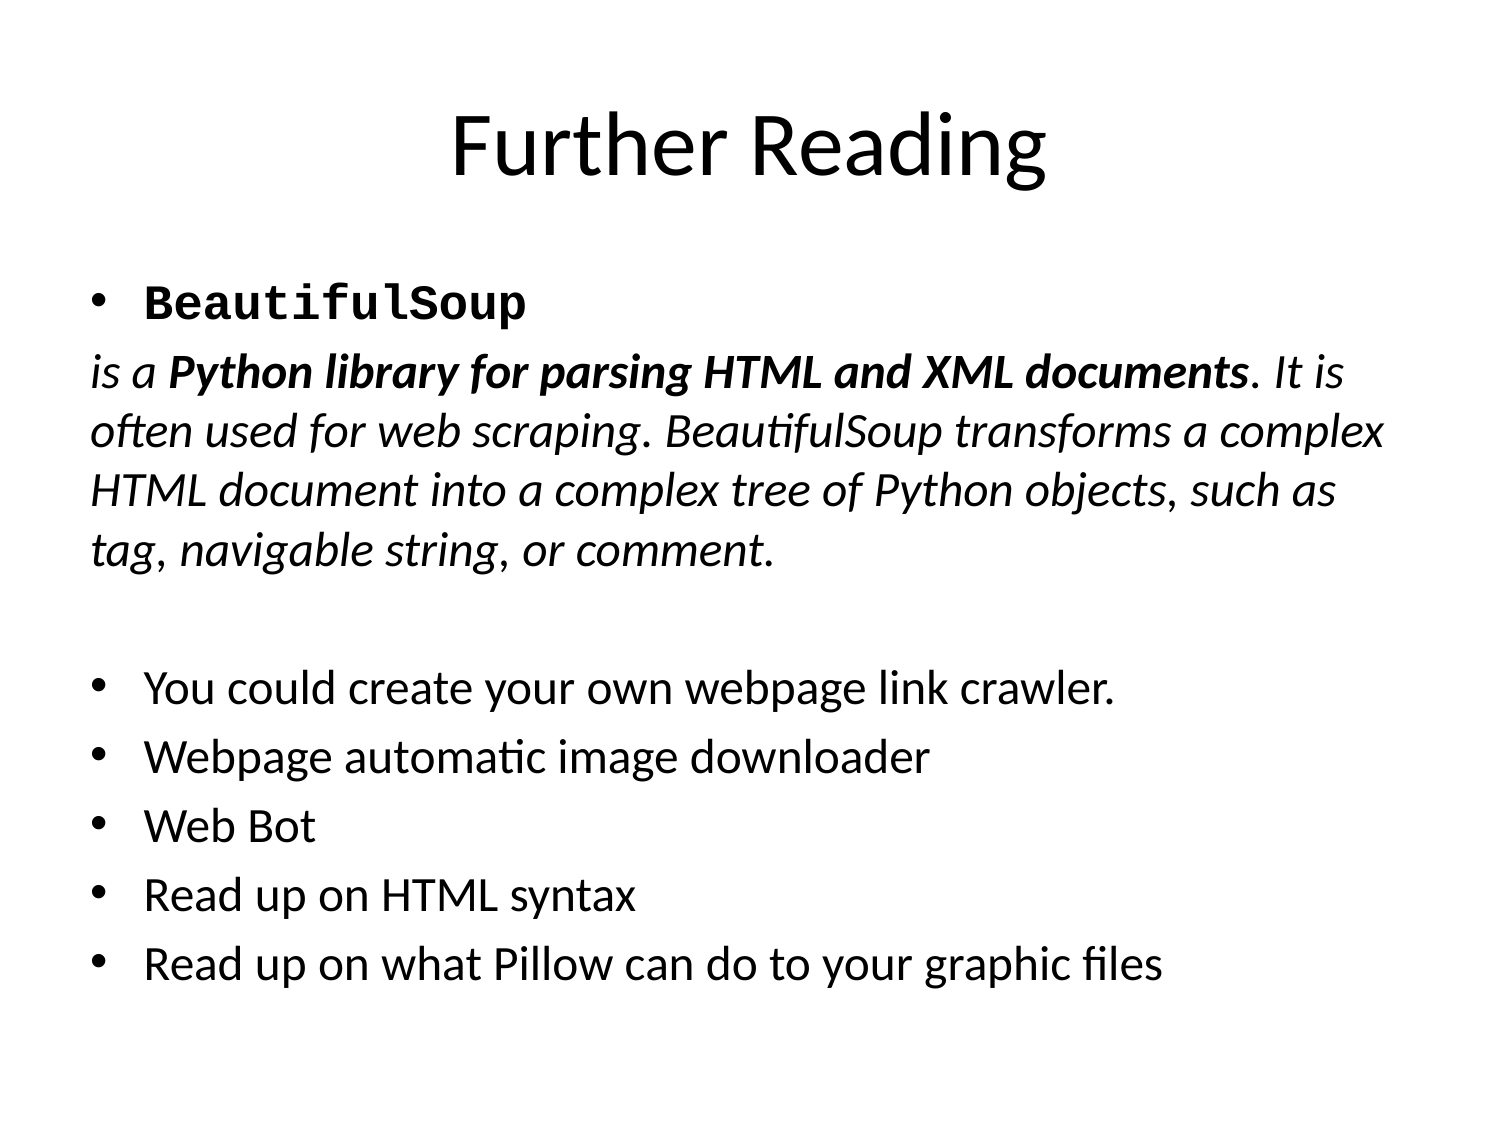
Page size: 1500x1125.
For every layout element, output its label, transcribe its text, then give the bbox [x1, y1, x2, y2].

list BeautifulSoup is a Python library for parsing HTML and XML documents. It is often used for web scraping. BeautifulSoup transforms a complex HTML document into a complex tree of Python objects, such as tag, navigable string, or comment. You could create your own webpage link crawler. Webpage automatic image downloader Web Bot Read up on HTML syntax Read up on what Pillow can do to your graphic files [75, 262, 1425, 1005]
title Further Reading [75, 45, 1425, 233]
